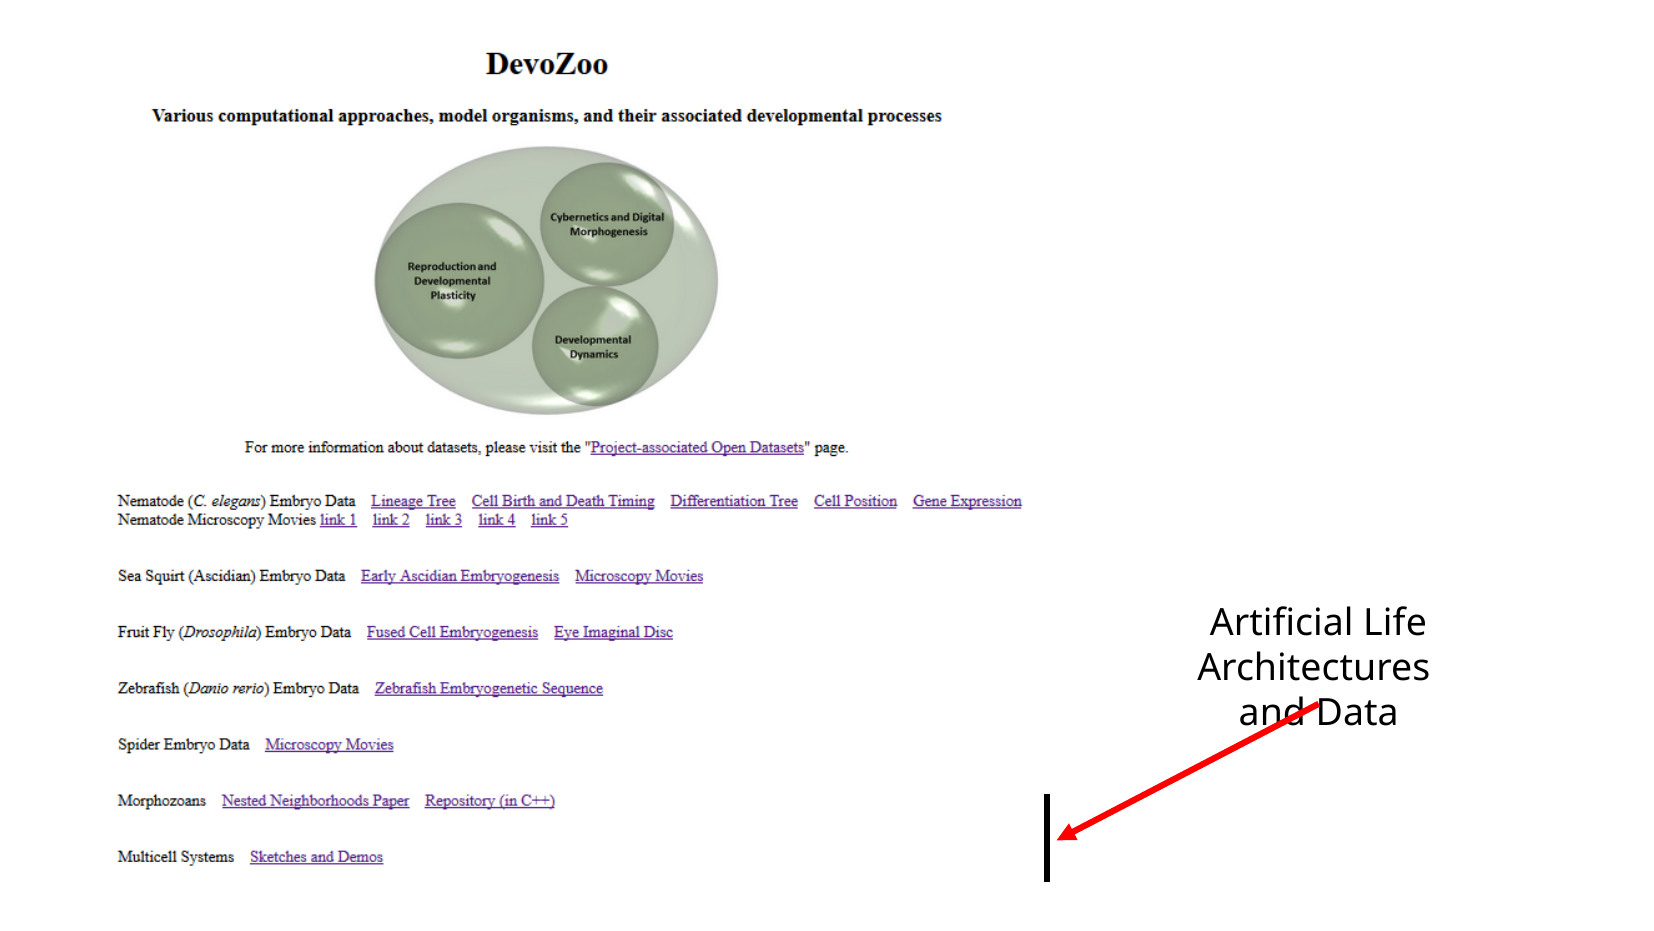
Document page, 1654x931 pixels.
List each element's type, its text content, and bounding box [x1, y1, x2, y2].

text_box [1056, 703, 1319, 841]
picture [109, 38, 1046, 892]
list Artificial Life Architectures and Data [1103, 597, 1535, 704]
